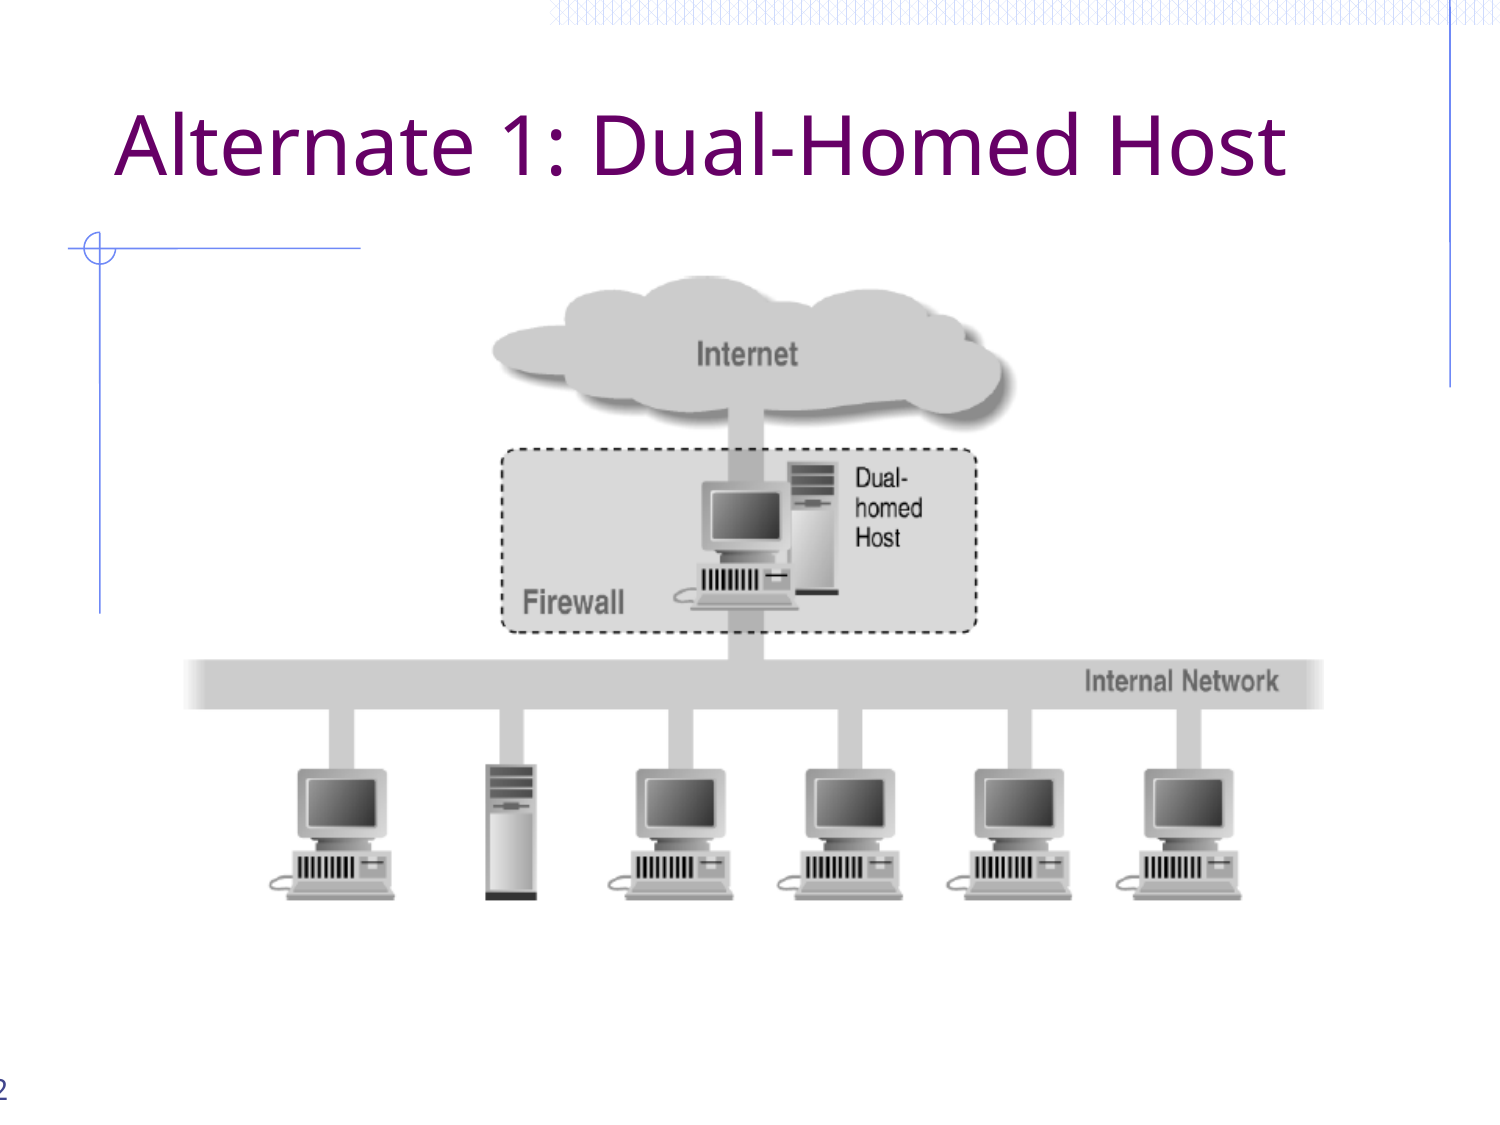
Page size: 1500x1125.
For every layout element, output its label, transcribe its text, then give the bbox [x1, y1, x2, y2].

title Alternate 1: Dual-Homed Host [99, 49, 1376, 201]
picture [176, 262, 1324, 921]
